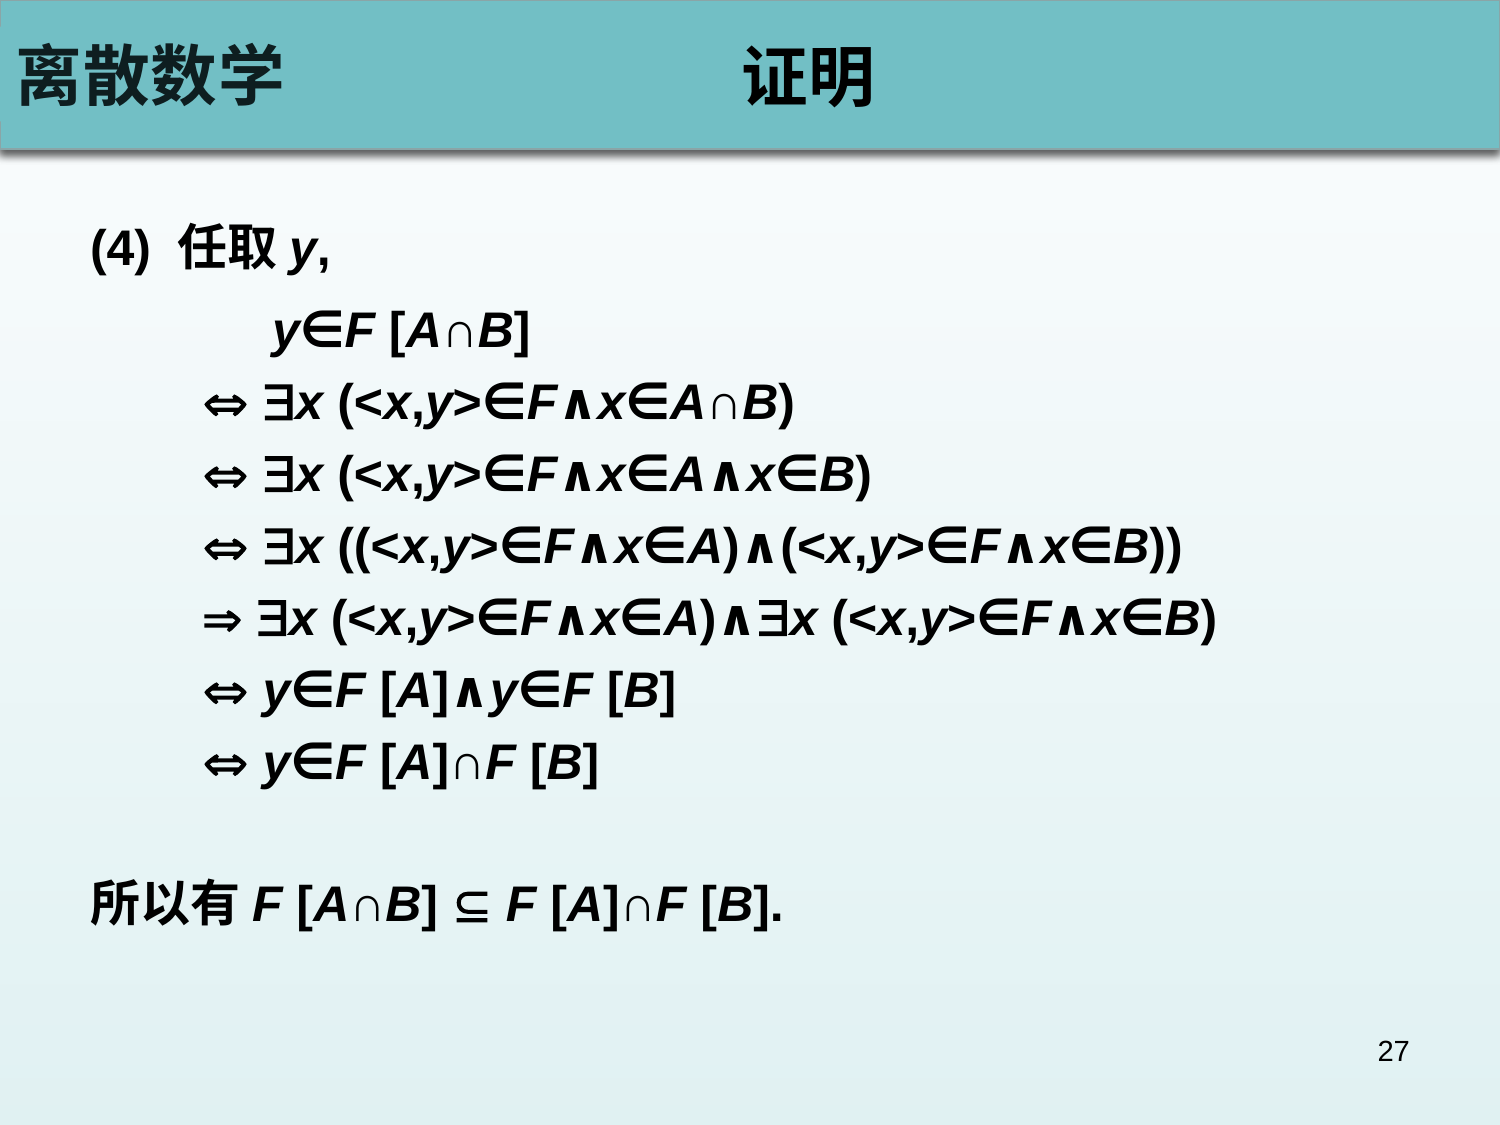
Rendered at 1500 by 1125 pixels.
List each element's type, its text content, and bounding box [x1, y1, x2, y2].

title 证明 [306, 40, 1311, 109]
slide_number 27 [1074, 1024, 1425, 1103]
list (4) 任取y, y∈F [A∩B]  x (<x,y>∈F∧x∈A∩B)  x (<x,y>∈F∧x∈A∧x∈B)  x ((<x,y>∈F∧x∈A)∧(<x,y>∈F∧x∈B))  x (<x,y>∈F∧x∈A)∧x (<x,y>∈F∧x∈B)  y∈F [A]∧y∈F [B]  y∈F [A]∩F [B] 所以有F [A∩B]  F [A]∩F [B]. [75, 208, 1425, 951]
